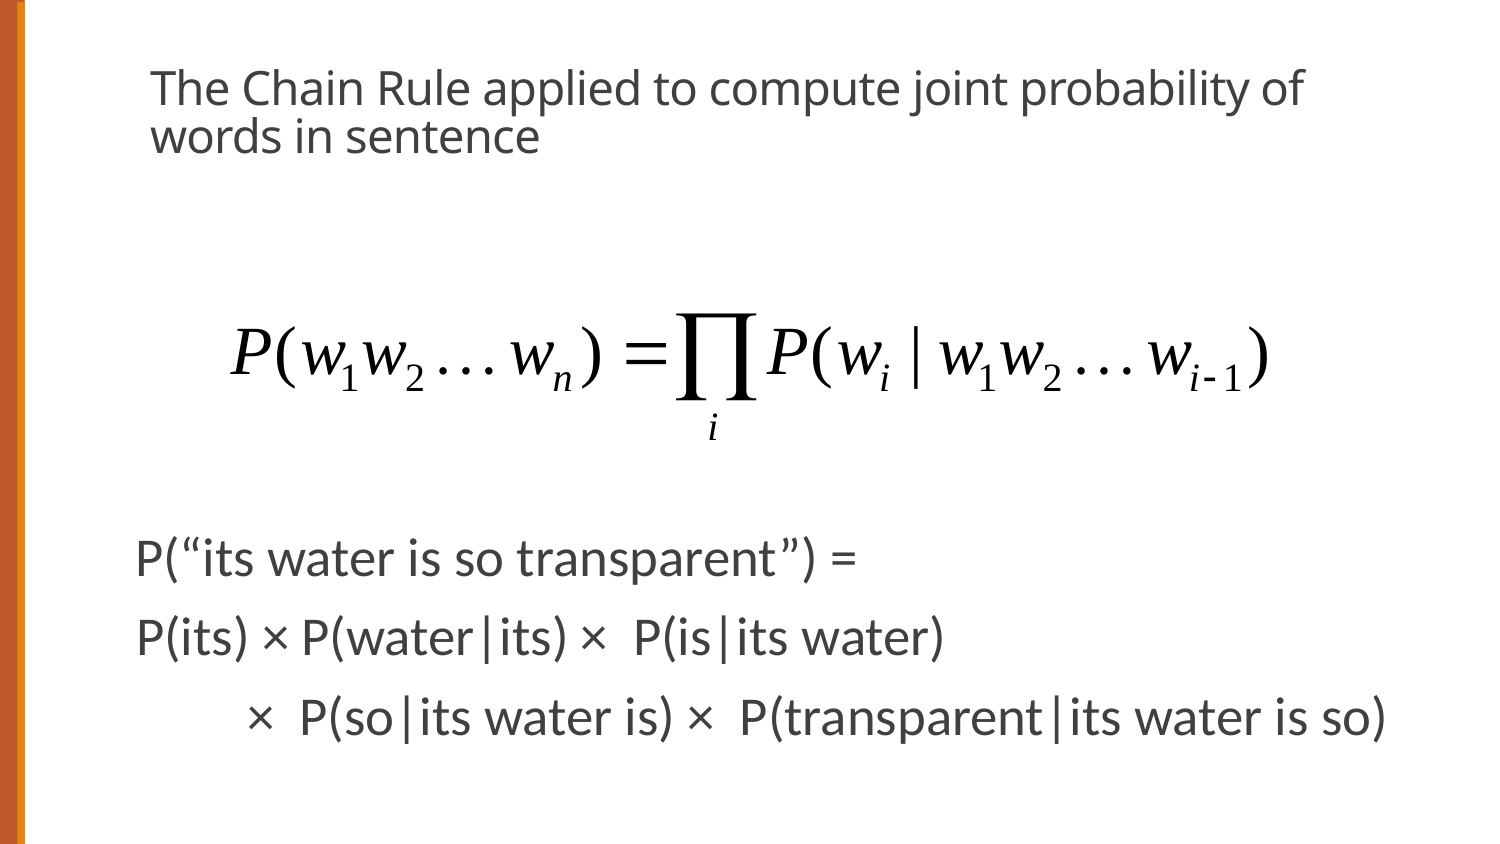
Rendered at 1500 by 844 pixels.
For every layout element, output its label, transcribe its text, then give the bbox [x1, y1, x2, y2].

list P(“its water is so transparent”) = P(its) × P(water|its) × P(is|its water) × P(so|its water is) × P(transparent|its water is so) [135, 196, 1475, 760]
title The Chain Rule applied to compute joint probability of words in sentence [135, 59, 1373, 171]
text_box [217, 299, 1283, 456]
